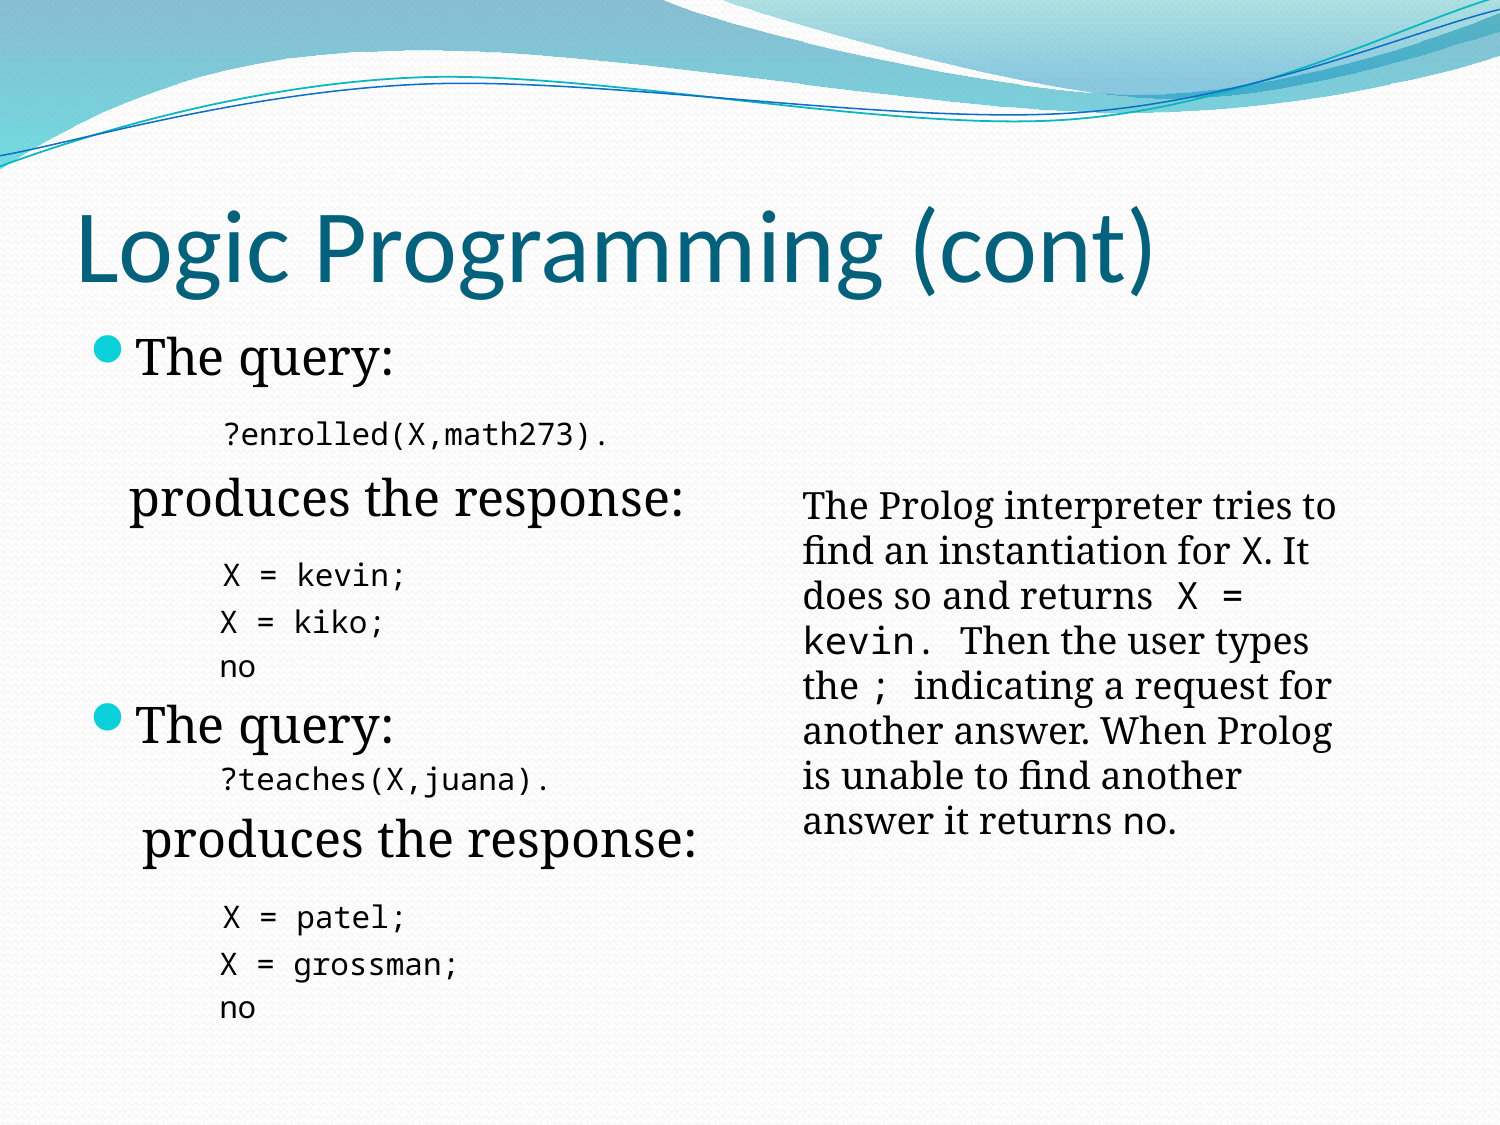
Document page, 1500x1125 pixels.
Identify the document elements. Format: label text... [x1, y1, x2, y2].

title Logic Programming (cont) [75, 115, 1425, 303]
list The query: ?enrolled(X,math273). produces the response: X = kevin; X = kiko; no The query: ?teaches(X,juana). produces the response: X = patel; X = grossman; no [75, 317, 1425, 1038]
text_box The Prolog interpreter tries to find an instantiation for X. It does so and returns X = kevin. Then the user types the ; indicating a request for another answer. When Prolog is unable to find another answer it returns no. [787, 474, 1363, 850]
